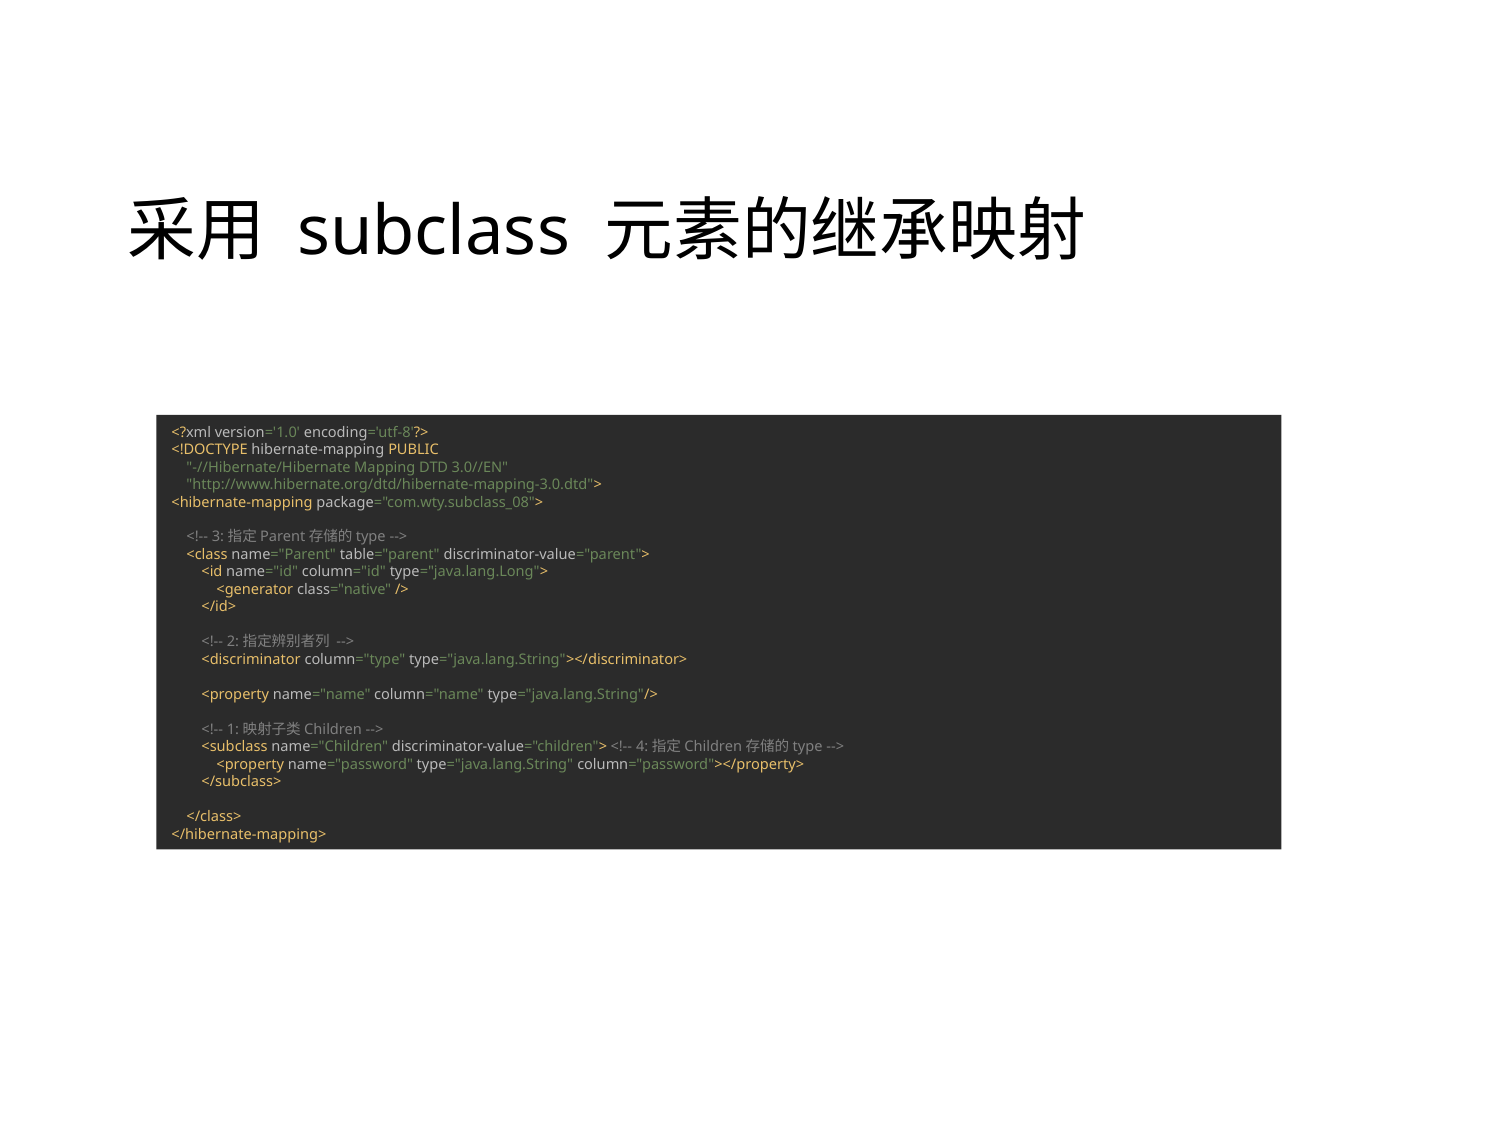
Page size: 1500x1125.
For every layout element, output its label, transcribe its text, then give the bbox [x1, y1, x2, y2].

title 采用 subclass 元素的继承映射 [112, 138, 1388, 327]
text_box <?xml version='1.0' encoding='utf-8'?> <!DOCTYPE hibernate-mapping PUBLIC "-//Hibernate/Hibernate Mapping DTD 3.0//EN" "http://www.hibernate.org/dtd/hibernate-mapping-3.0.dtd"> <hibernate-mapping package="com.wty.subclass_08"> <!-- 3:指定Parent存储的type --> <class name="Parent" table="parent" discriminator-value="parent"> <id name="id" column="id" type="java.lang.Long"> <generator class="native" /> </id> <!-- 2:指定辨别者列 --> <discriminator column="type" type="java.lang.String"></discriminator> <property name="name" column="name" type="java.lang.String"/> <!-- 1:映射子类Children --> <subclass name="Children" discriminator-value="children"> <!-- 4:指定Children存储的type --> <property name="password" type="java.lang.String" column="password"></property> </subclass> </class> </hibernate-mapping> [156, 414, 1282, 850]
